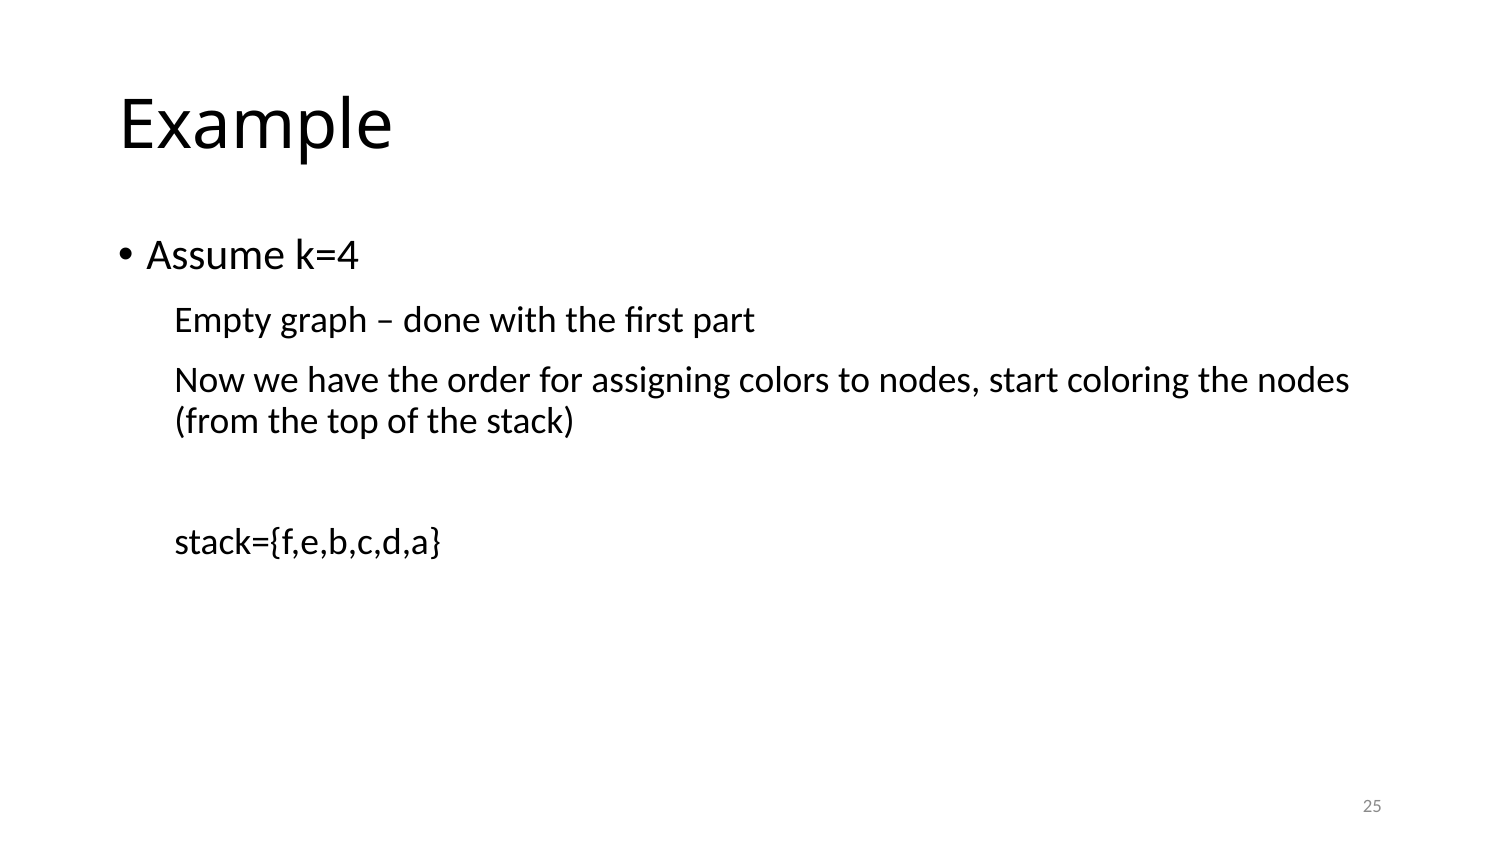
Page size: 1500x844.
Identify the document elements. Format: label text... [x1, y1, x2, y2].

list Assume k=4 Empty graph – done with the first part Now we have the order for assigning colors to nodes, start coloring the nodes (from the top of the stack) stack={f,e,b,c,d,a} [103, 224, 1397, 760]
title Example [103, 44, 1397, 208]
slide_number 25 [1059, 782, 1397, 827]
